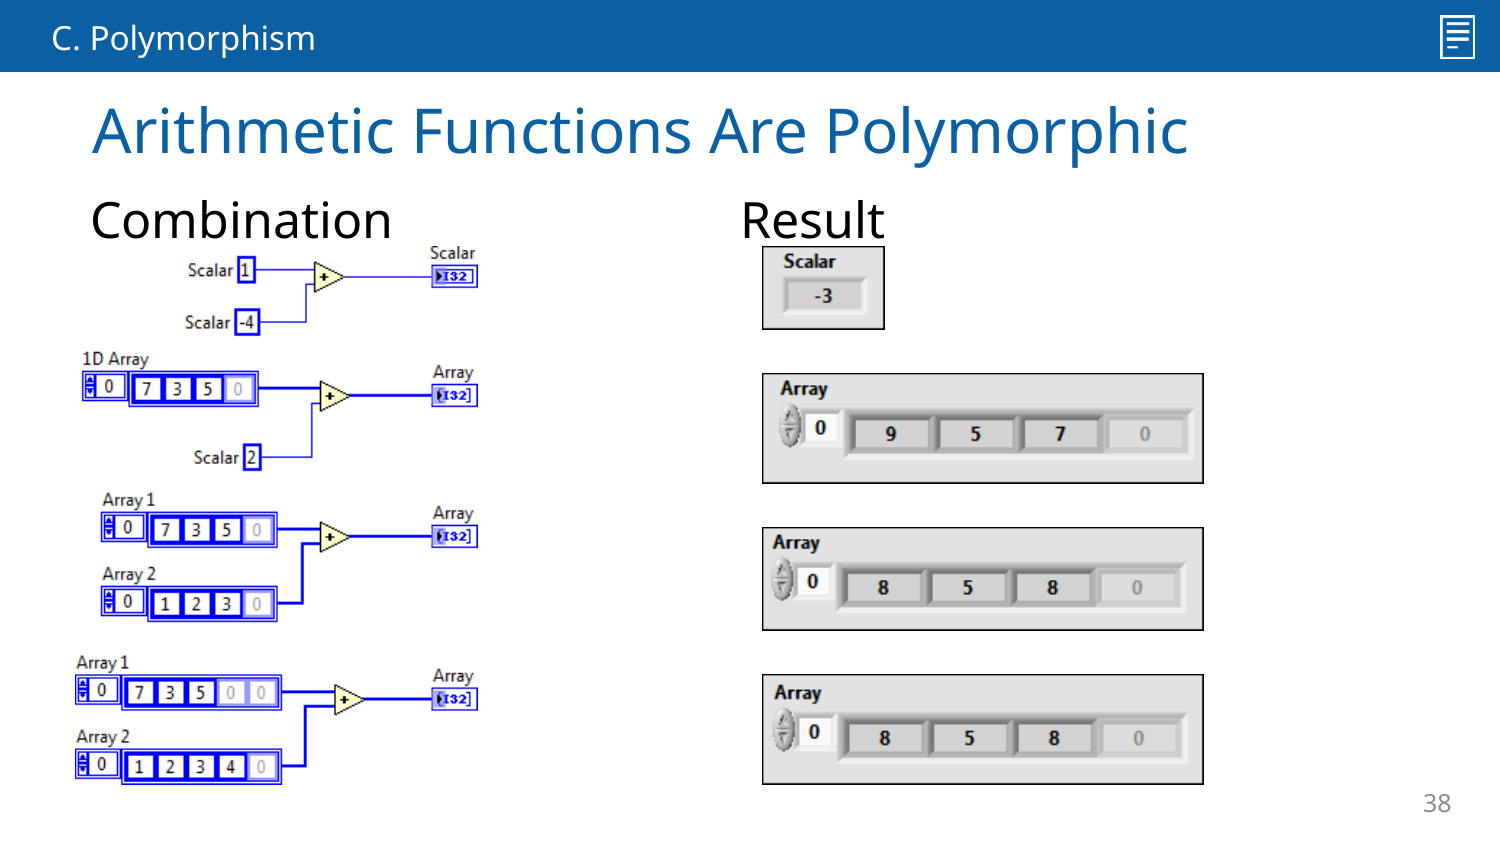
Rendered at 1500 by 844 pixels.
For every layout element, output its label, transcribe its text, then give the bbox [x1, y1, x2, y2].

list Arithmetic Functions Are Polymorphic [78, 84, 1366, 174]
picture [762, 246, 885, 330]
list Combination [75, 181, 713, 772]
picture [1440, 15, 1475, 59]
slide_number 38 [1400, 782, 1475, 828]
picture [762, 674, 1204, 785]
picture [762, 527, 1204, 631]
list C. Polymorphism [35, 9, 1113, 63]
picture [762, 373, 1204, 484]
picture [74, 246, 478, 785]
list Result [725, 181, 1363, 772]
